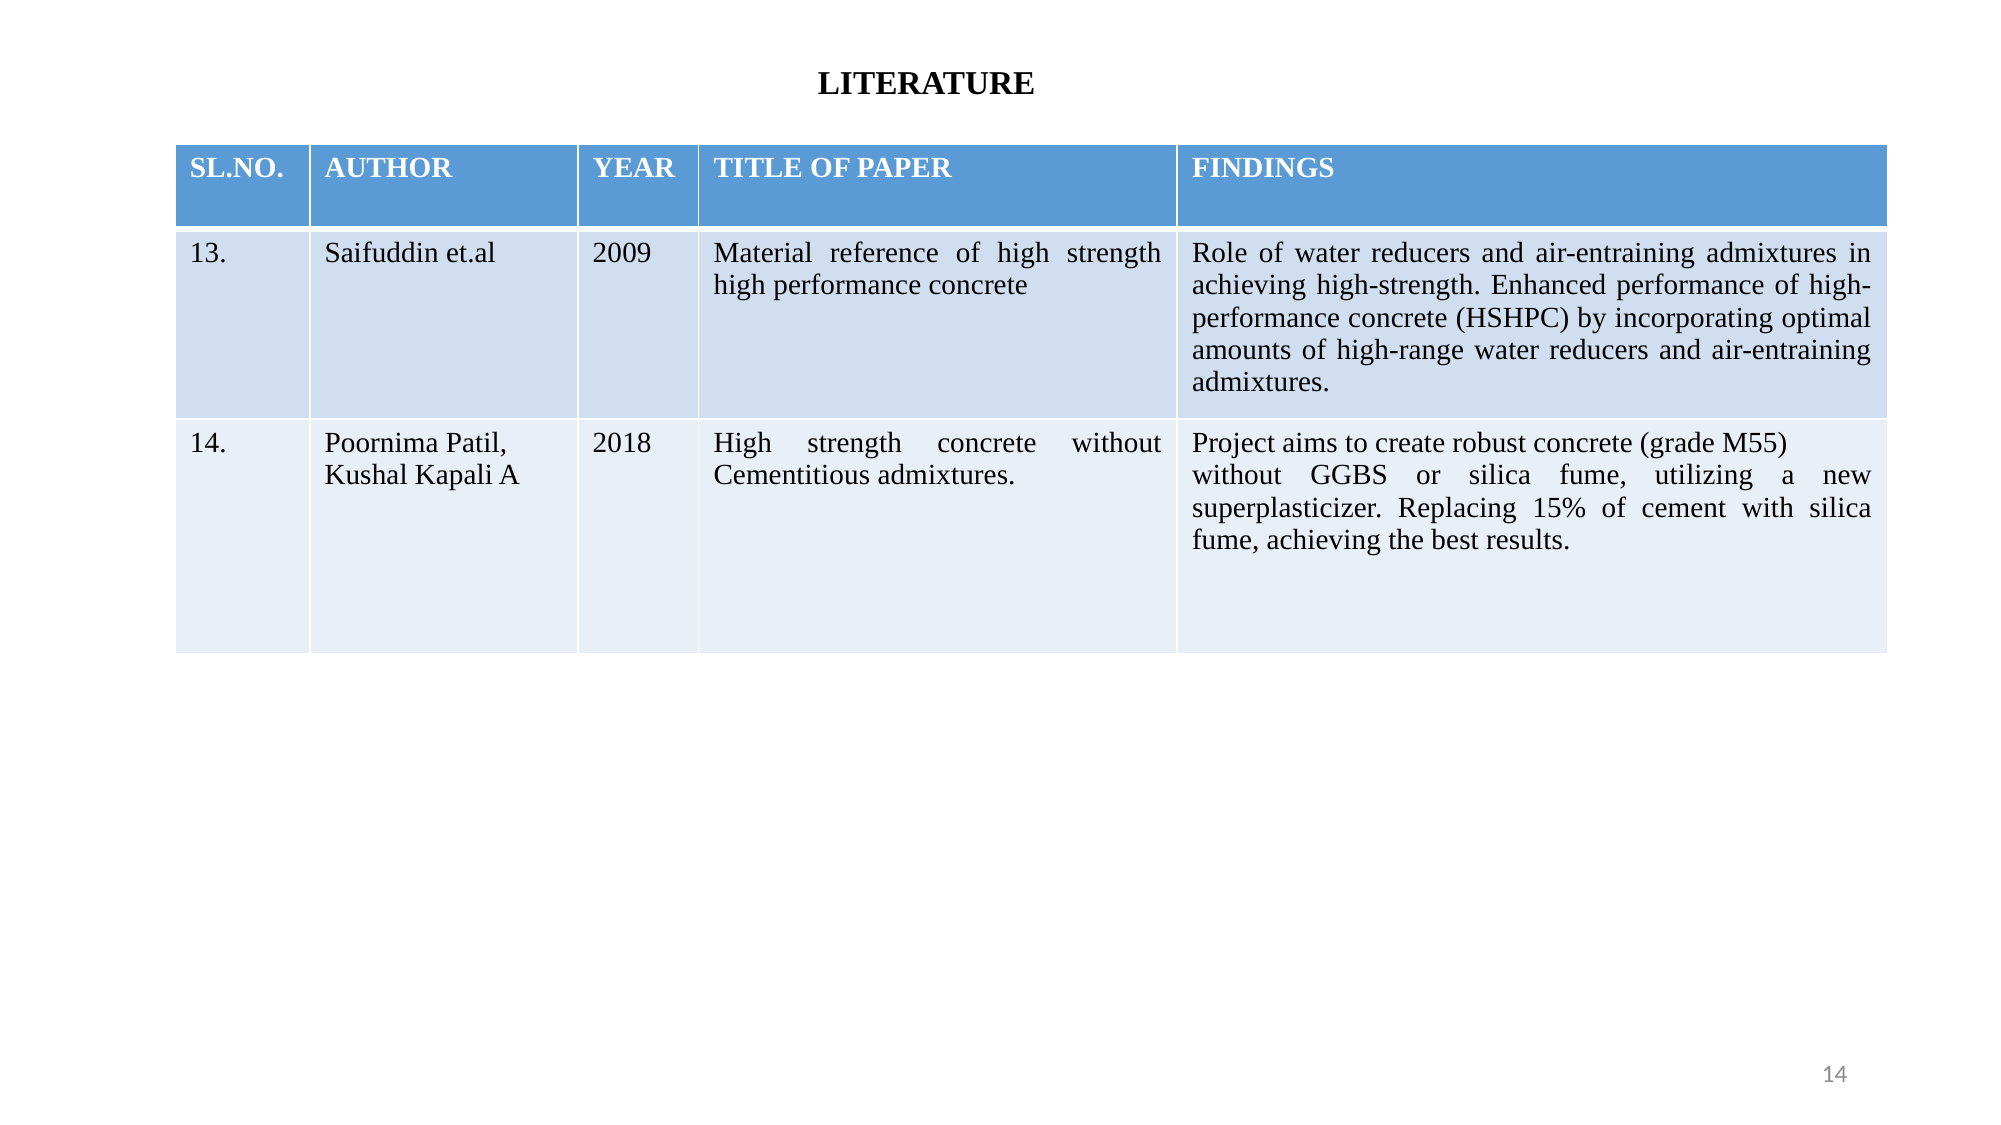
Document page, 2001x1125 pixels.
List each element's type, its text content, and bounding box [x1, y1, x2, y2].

table_cell Saifuddin et.al [311, 227, 577, 399]
table_cell 2009 [579, 227, 698, 399]
table_header FINDINGS [1178, 145, 1887, 221]
table_cell 14. [176, 401, 309, 617]
table_cell 2018 [579, 401, 698, 617]
table_cell Role of water reducers and air-entraining admixtures in achieving high-strength. Enhanced performance of high-performance concrete (HSHPC) by incorporating optimal amounts of high-range water reducers and air-entraining admixtures. [1178, 227, 1887, 399]
table_cell 13. [176, 227, 309, 399]
table_header AUTHOR [311, 145, 577, 221]
table_cell High strength concrete without Cementitious admixtures. [699, 401, 1176, 617]
table_header SL.NO. [176, 145, 309, 221]
table_cell Material reference of high strength high performance concrete [699, 227, 1176, 399]
slide_number 14 [1412, 1042, 1863, 1103]
table_header TITLE OF PAPER [699, 145, 1176, 221]
text_box LITERATURE [503, 49, 2000, 110]
table_cell Poornima Patil, Kushal Kapali A [311, 401, 577, 617]
table_header YEAR [579, 145, 698, 221]
table_cell Project aims to create robust concrete (grade M55) without GGBS or silica fume, utilizing a new superplasticizer. Replacing 15% of cement with silica fume, achieving the best results. [1178, 401, 1887, 617]
